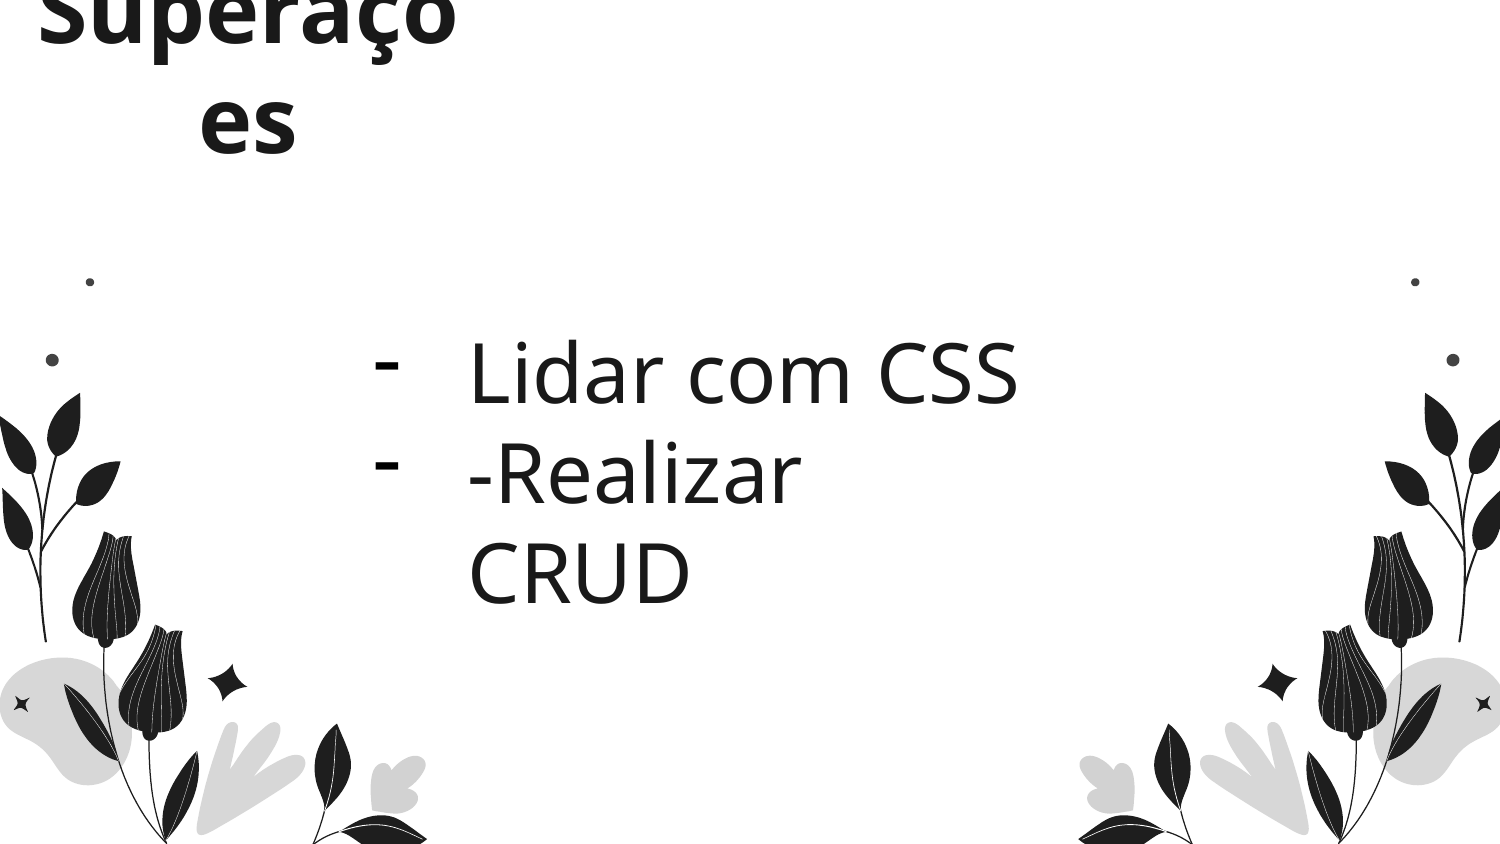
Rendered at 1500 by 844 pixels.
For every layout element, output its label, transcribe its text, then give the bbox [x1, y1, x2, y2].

text_box Lidar com CSS -Realizar CRUD [359, 313, 1047, 628]
title Superações [0, 0, 497, 125]
